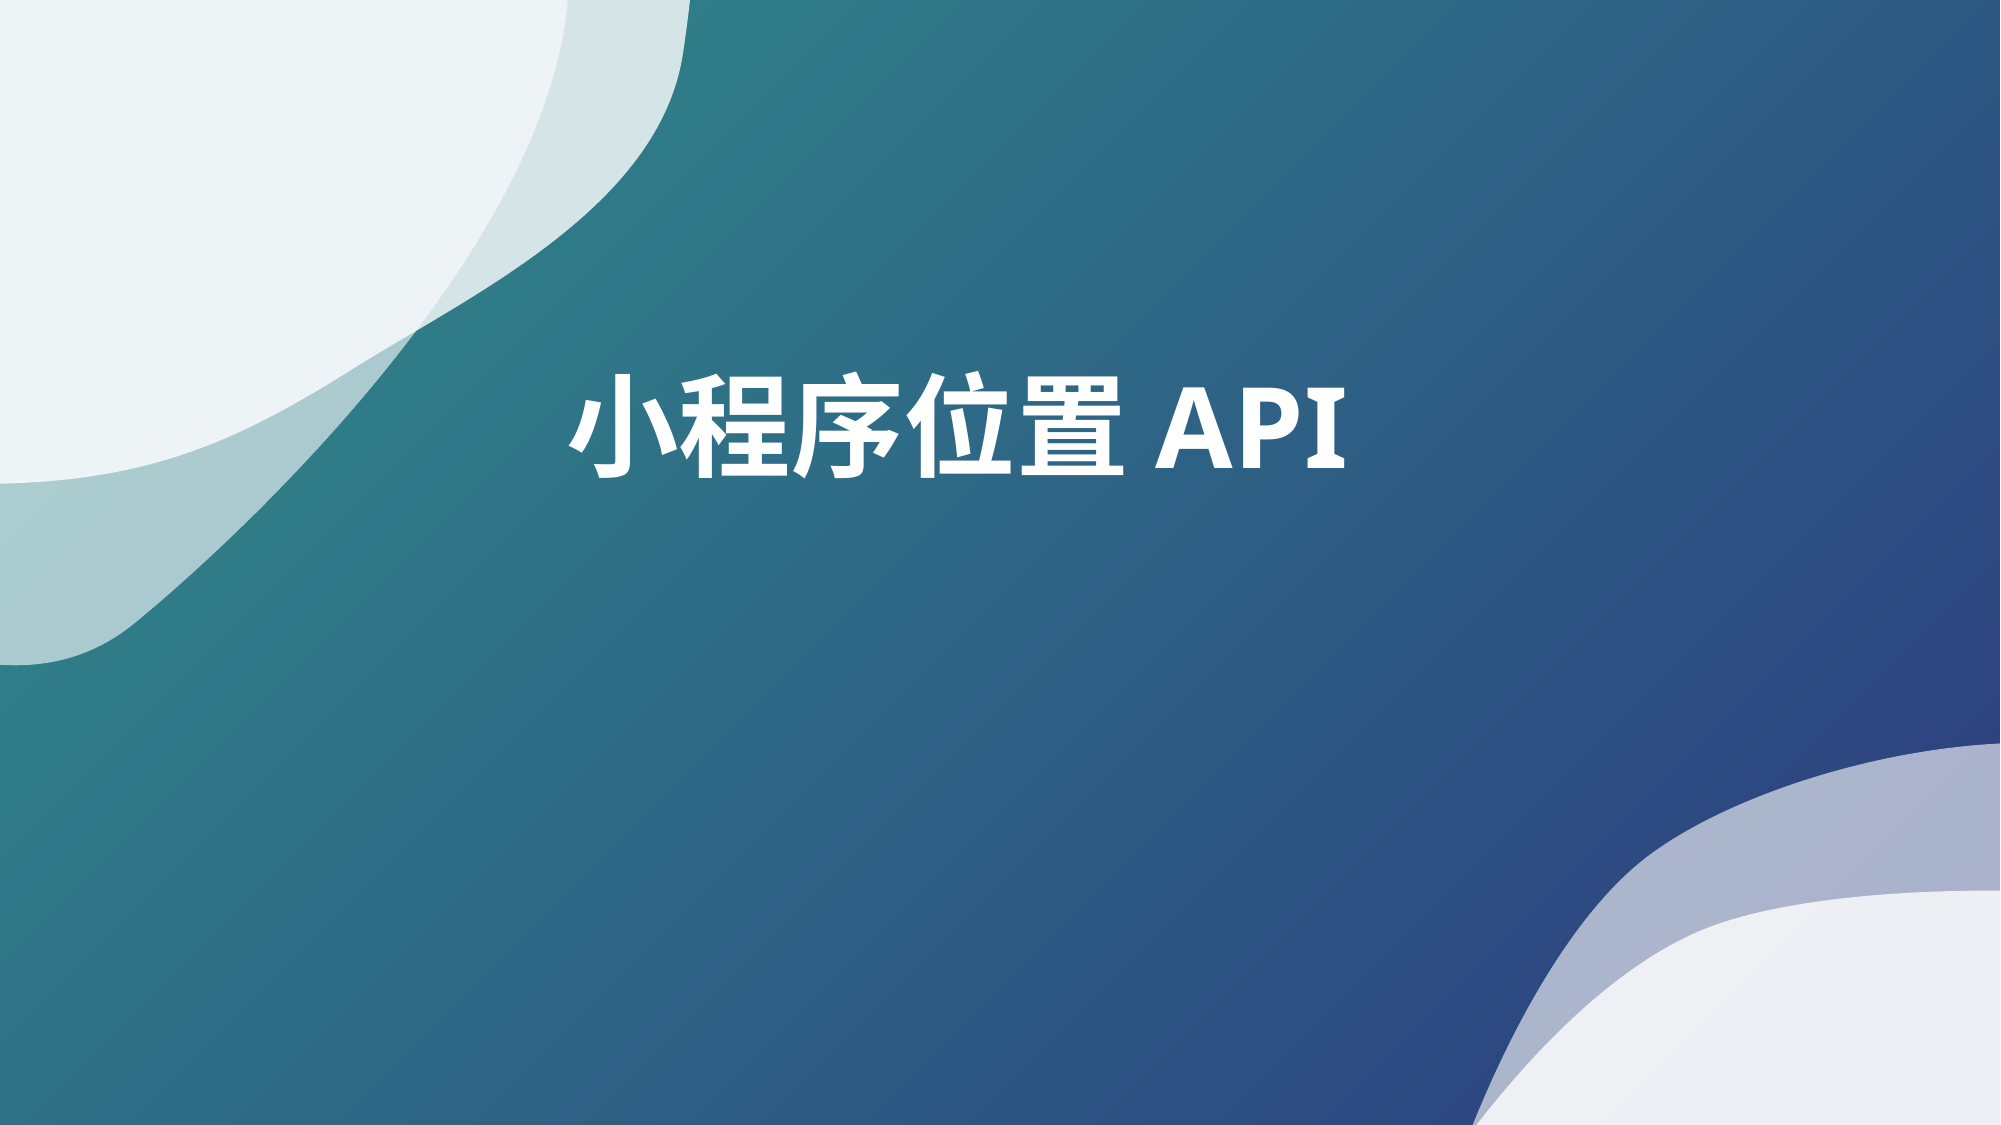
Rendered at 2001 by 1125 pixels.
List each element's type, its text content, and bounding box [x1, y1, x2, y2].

list 小程序位置API [401, 349, 1805, 520]
